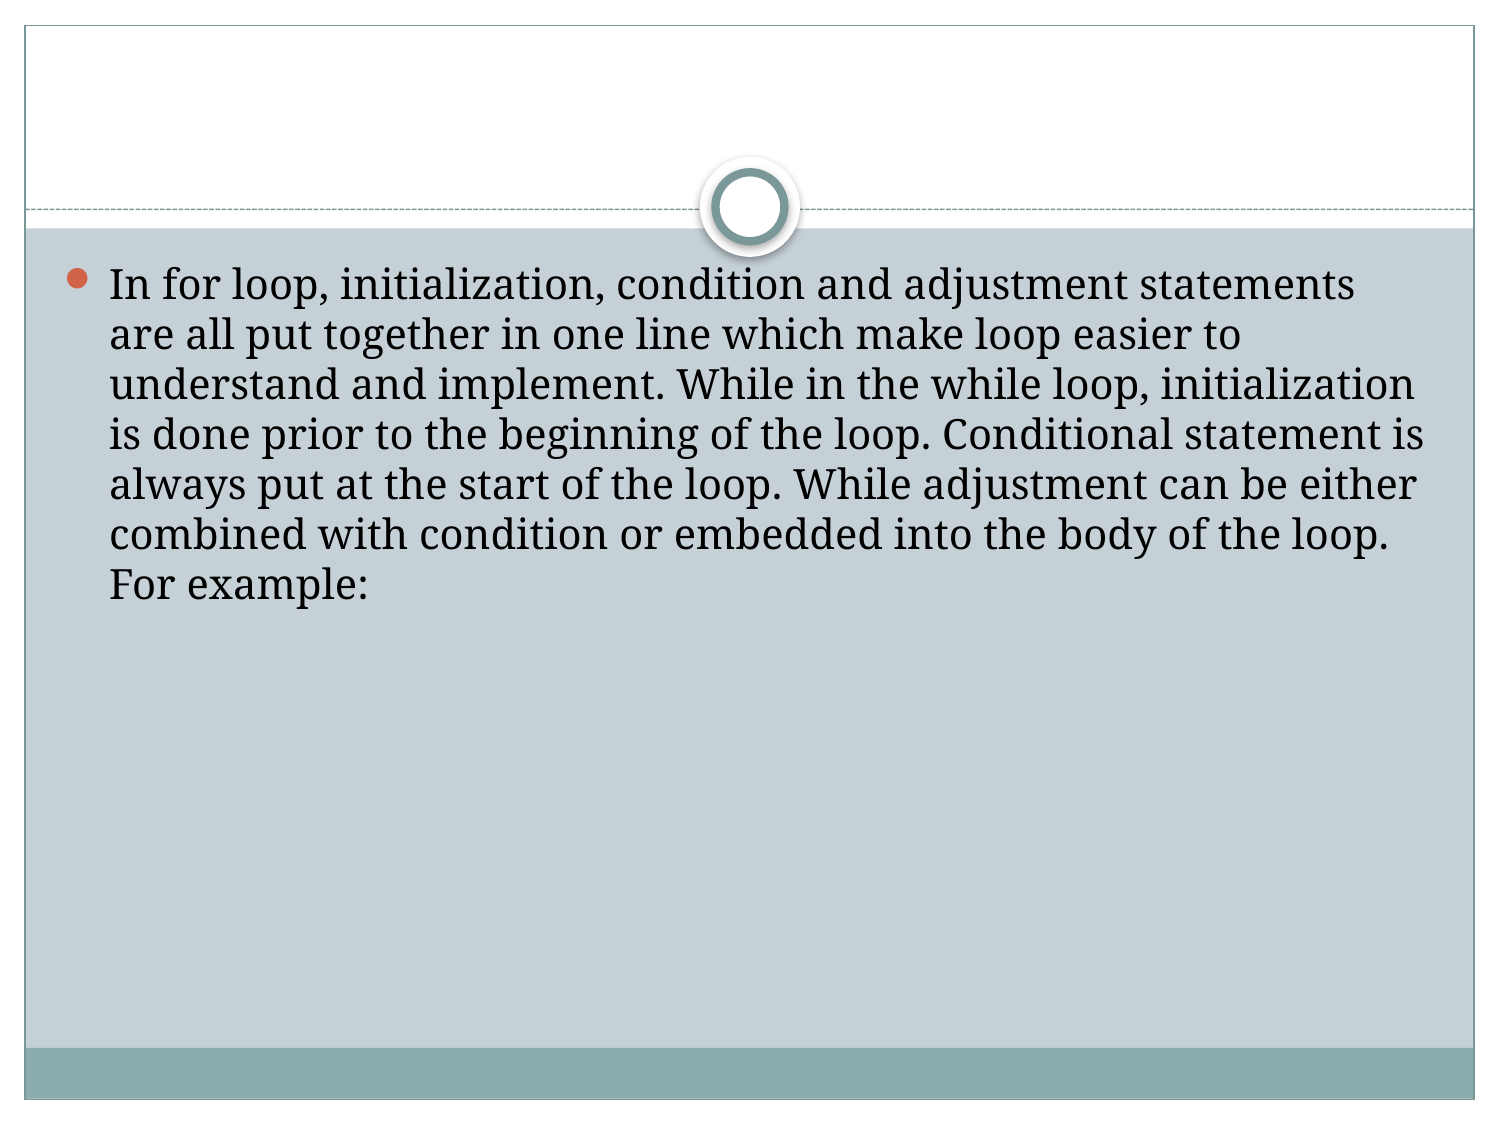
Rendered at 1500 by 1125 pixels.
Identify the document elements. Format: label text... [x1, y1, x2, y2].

list In for loop, initialization, condition and adjustment statements are all put together in one line which make loop easier to understand and implement. While in the while loop, initialization is done prior to the beginning of the loop. Conditional statement is always put at the start of the loop. While adjustment can be either combined with condition or embedded into the body of the loop. For example: [49, 250, 1445, 1001]
